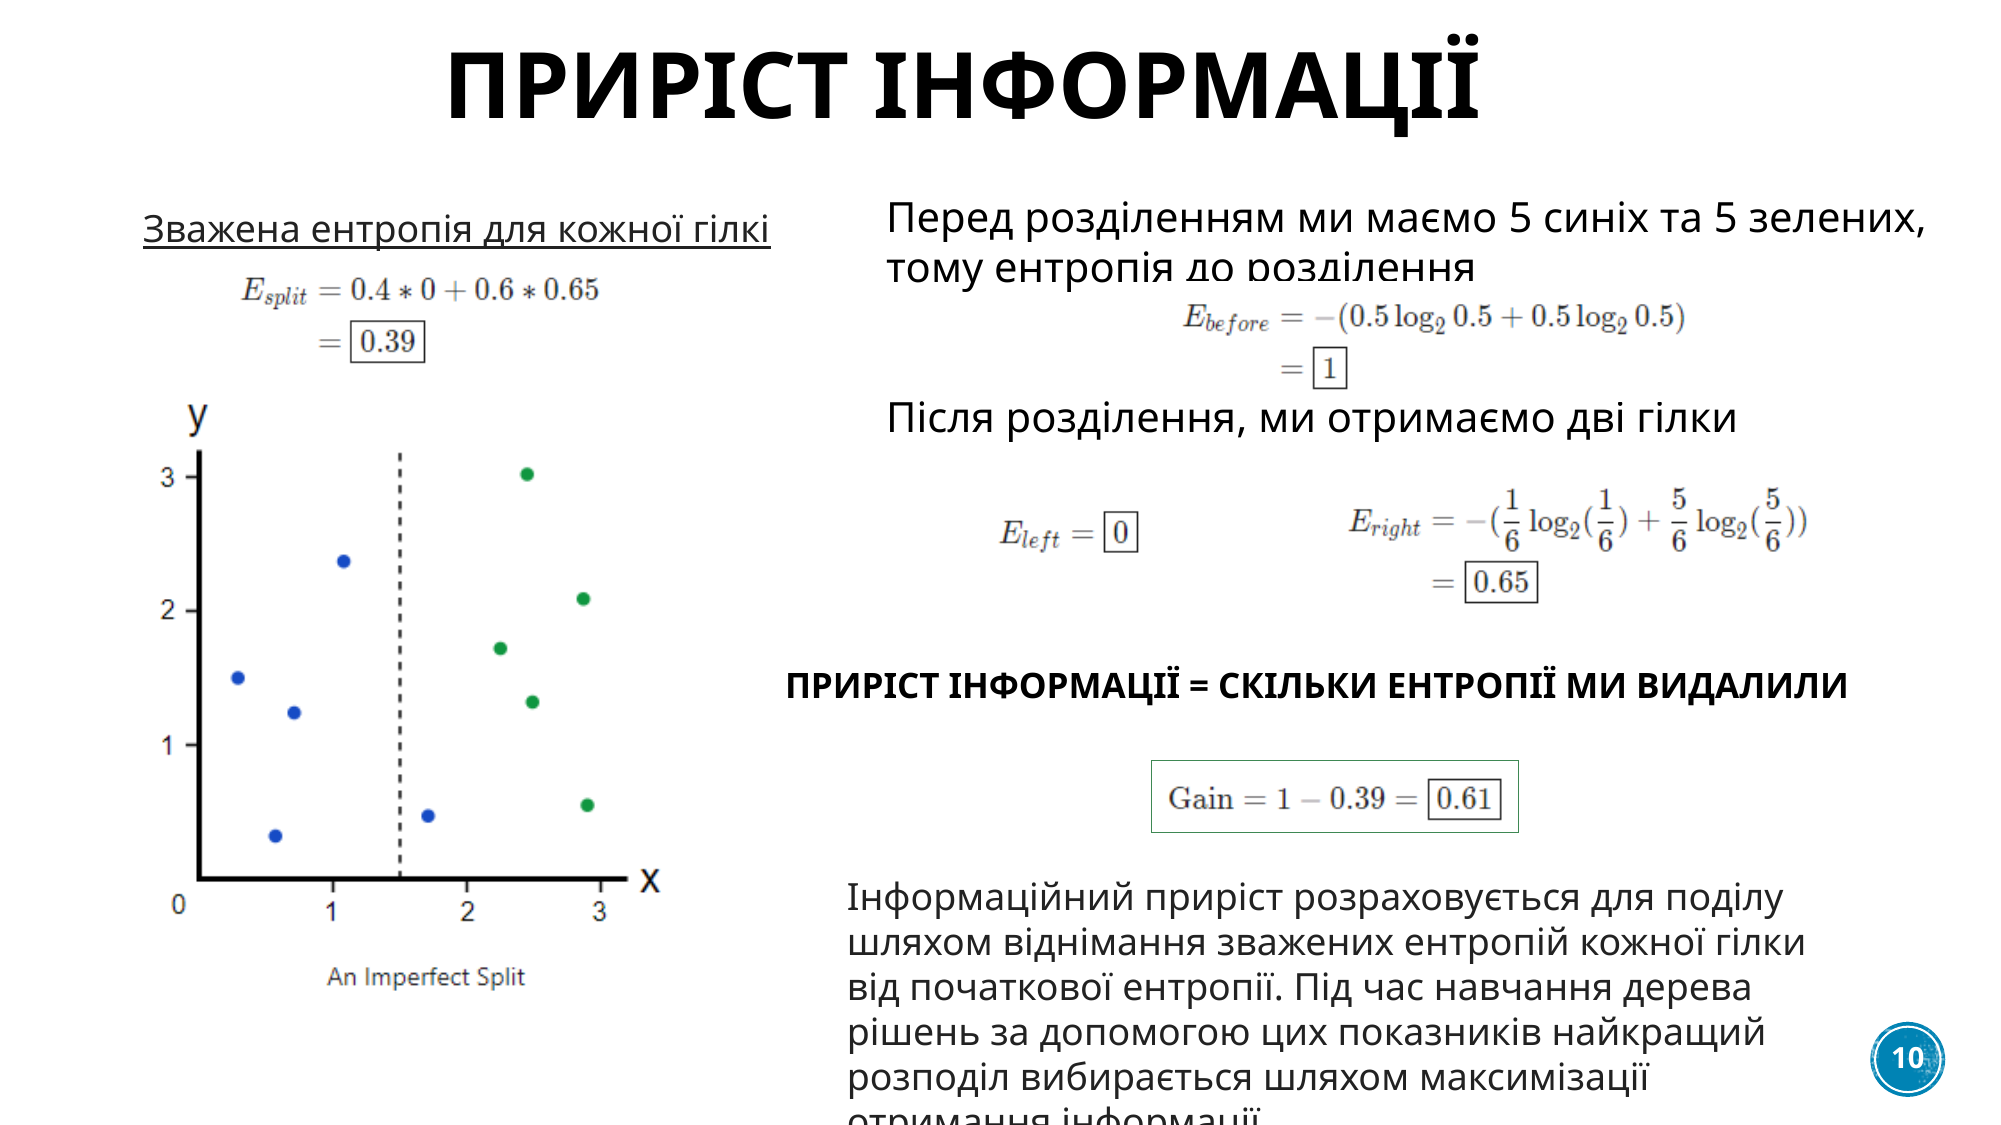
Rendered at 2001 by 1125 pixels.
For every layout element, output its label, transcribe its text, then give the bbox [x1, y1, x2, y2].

list Перед розділенням ми маємо 5 синіх та 5 зелених, тому ентропія до розділення Після розділення, ми отримаємо дві гілки [863, 183, 1945, 646]
text_box Зважена ентропія для кожної гілкі [128, 198, 786, 258]
picture [138, 251, 711, 1016]
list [140, 367, 711, 1016]
slide_number 10 [1855, 1028, 1961, 1089]
text_box Приріст інформації = скільки ентропії ми видалили [763, 655, 1937, 721]
picture [994, 502, 1148, 572]
picture [1335, 464, 1833, 624]
text_box Інформаційний приріст розраховується для поділу шляхом віднімання зважених ентропій кожної гілки від початкової ентропії. Під час навчання дерева рішень за допомогою цих показників найкращий розподіл вибирається шляхом максимізації отримання інформації. [832, 866, 1880, 1125]
picture [1166, 281, 1700, 402]
picture [1152, 761, 1518, 832]
title Приріст інформації [113, 8, 1814, 170]
